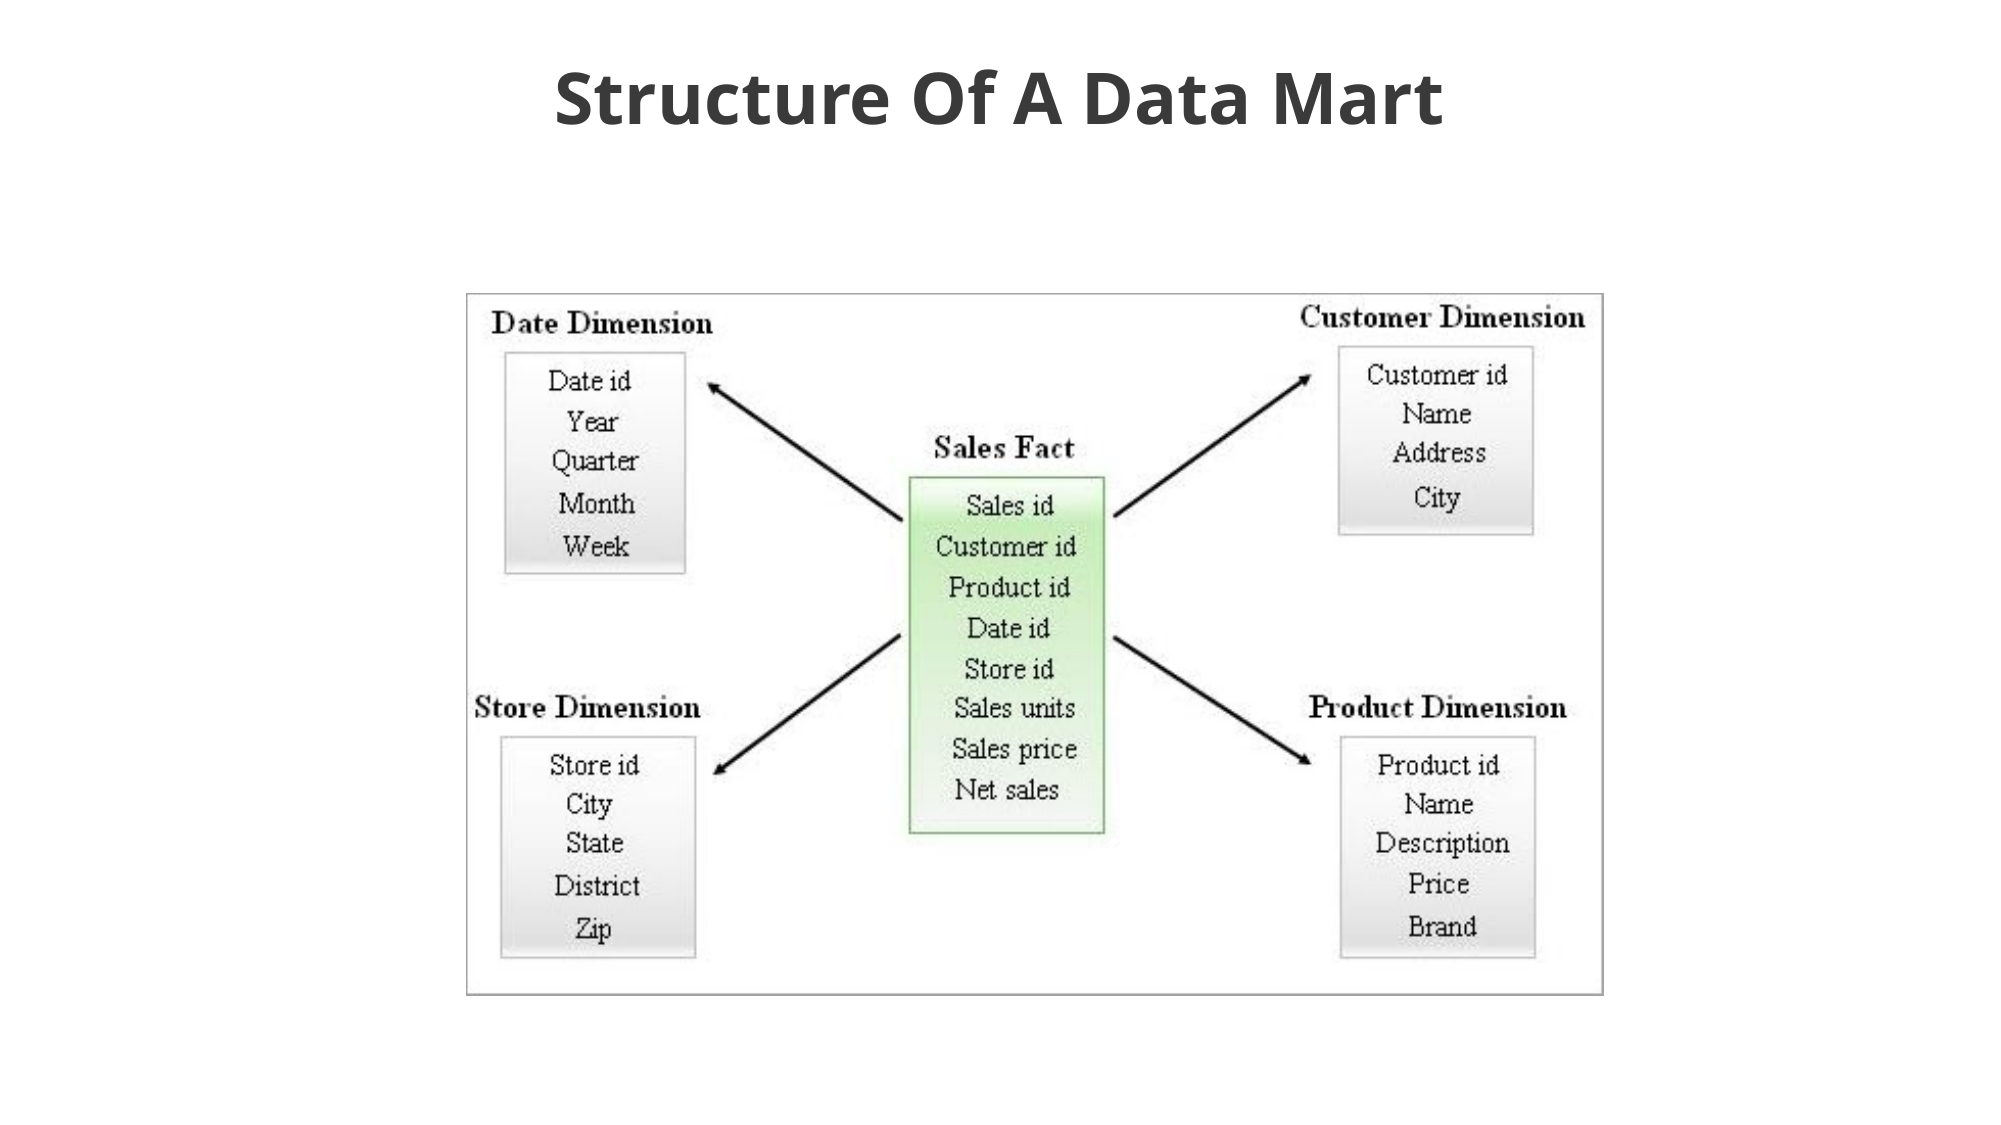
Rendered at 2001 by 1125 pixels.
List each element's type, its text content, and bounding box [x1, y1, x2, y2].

title Structure Of A Data Mart [99, 45, 1900, 233]
picture [466, 293, 1604, 997]
